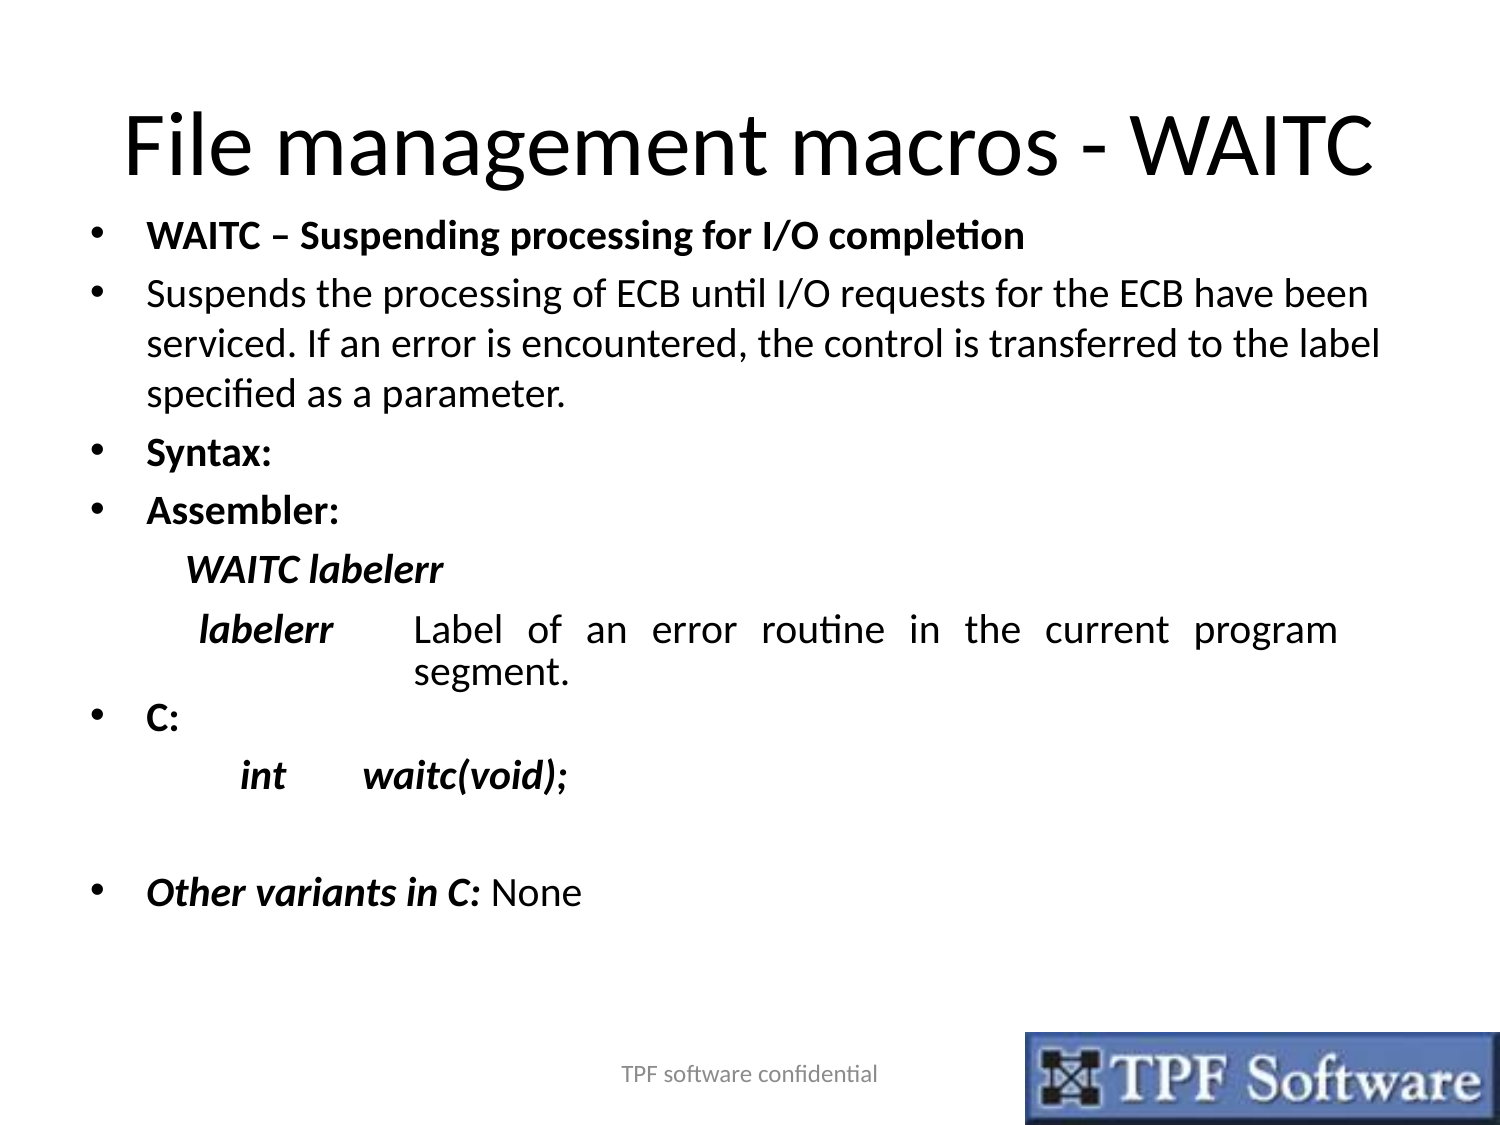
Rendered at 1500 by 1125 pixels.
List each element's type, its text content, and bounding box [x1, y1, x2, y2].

title File management macros - WAITC [75, 45, 1425, 200]
table_header Label of an error routine in the current program segment. [402, 613, 1350, 696]
picture [1024, 1032, 1500, 1125]
footer TPF software confidential [512, 1042, 988, 1103]
table_header labelerr [188, 613, 402, 696]
list WAITC – Suspending processing for I/O completion Suspends the processing of ECB until I/O requests for the ECB have been serviced. If an error is encountered, the control is transferred to the label specified as a parameter. Syntax: Assembler: WAITC labelerr C: int waitc(void); Other variants in C: None [75, 200, 1425, 1005]
